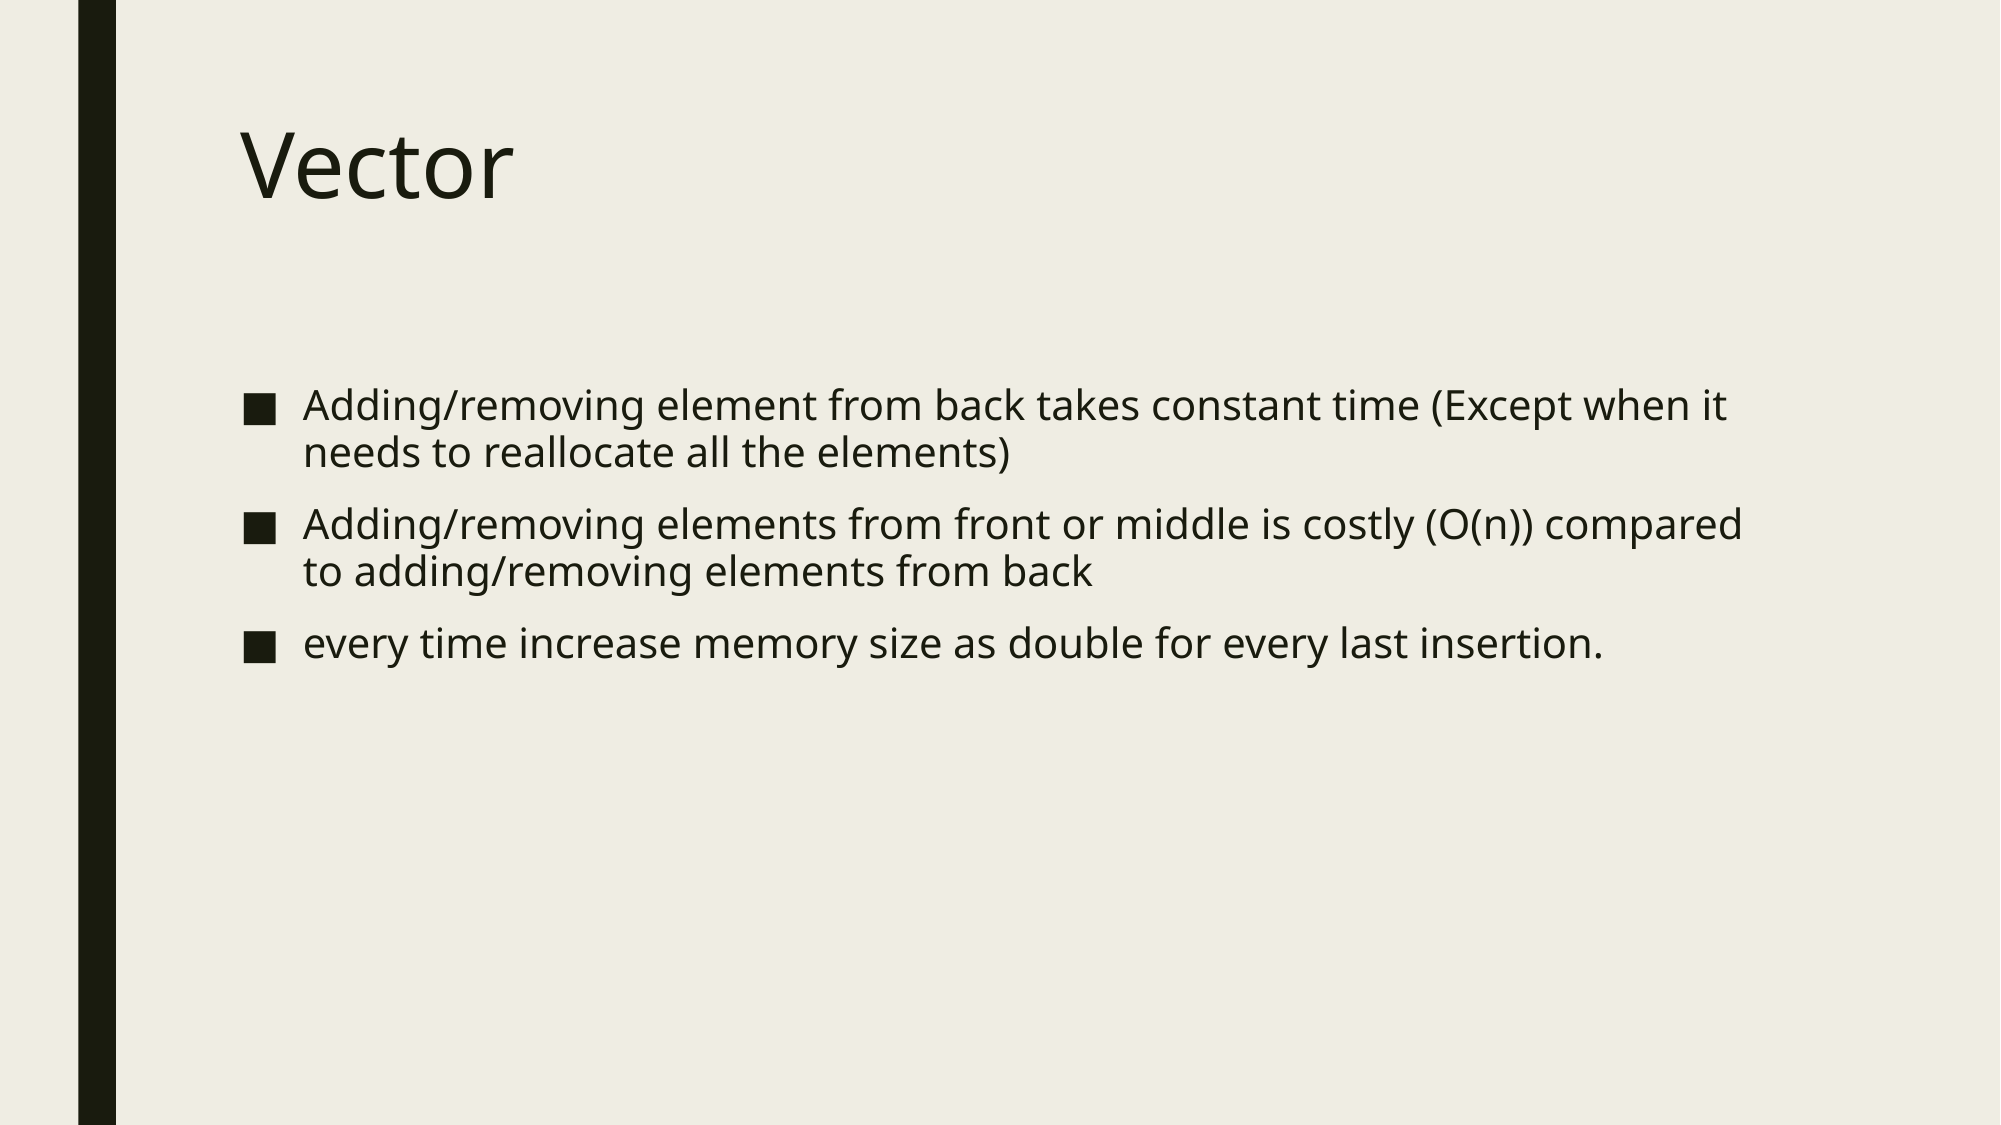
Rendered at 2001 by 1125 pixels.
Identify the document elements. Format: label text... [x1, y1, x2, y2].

list Adding/removing element from back takes constant time (Except when it needs to reallocate all the elements) Adding/removing elements from front or middle is costly (O(n)) compared to adding/removing elements from back every time increase memory size as double for every last insertion. [225, 375, 1800, 963]
title Vector [225, 112, 1800, 357]
